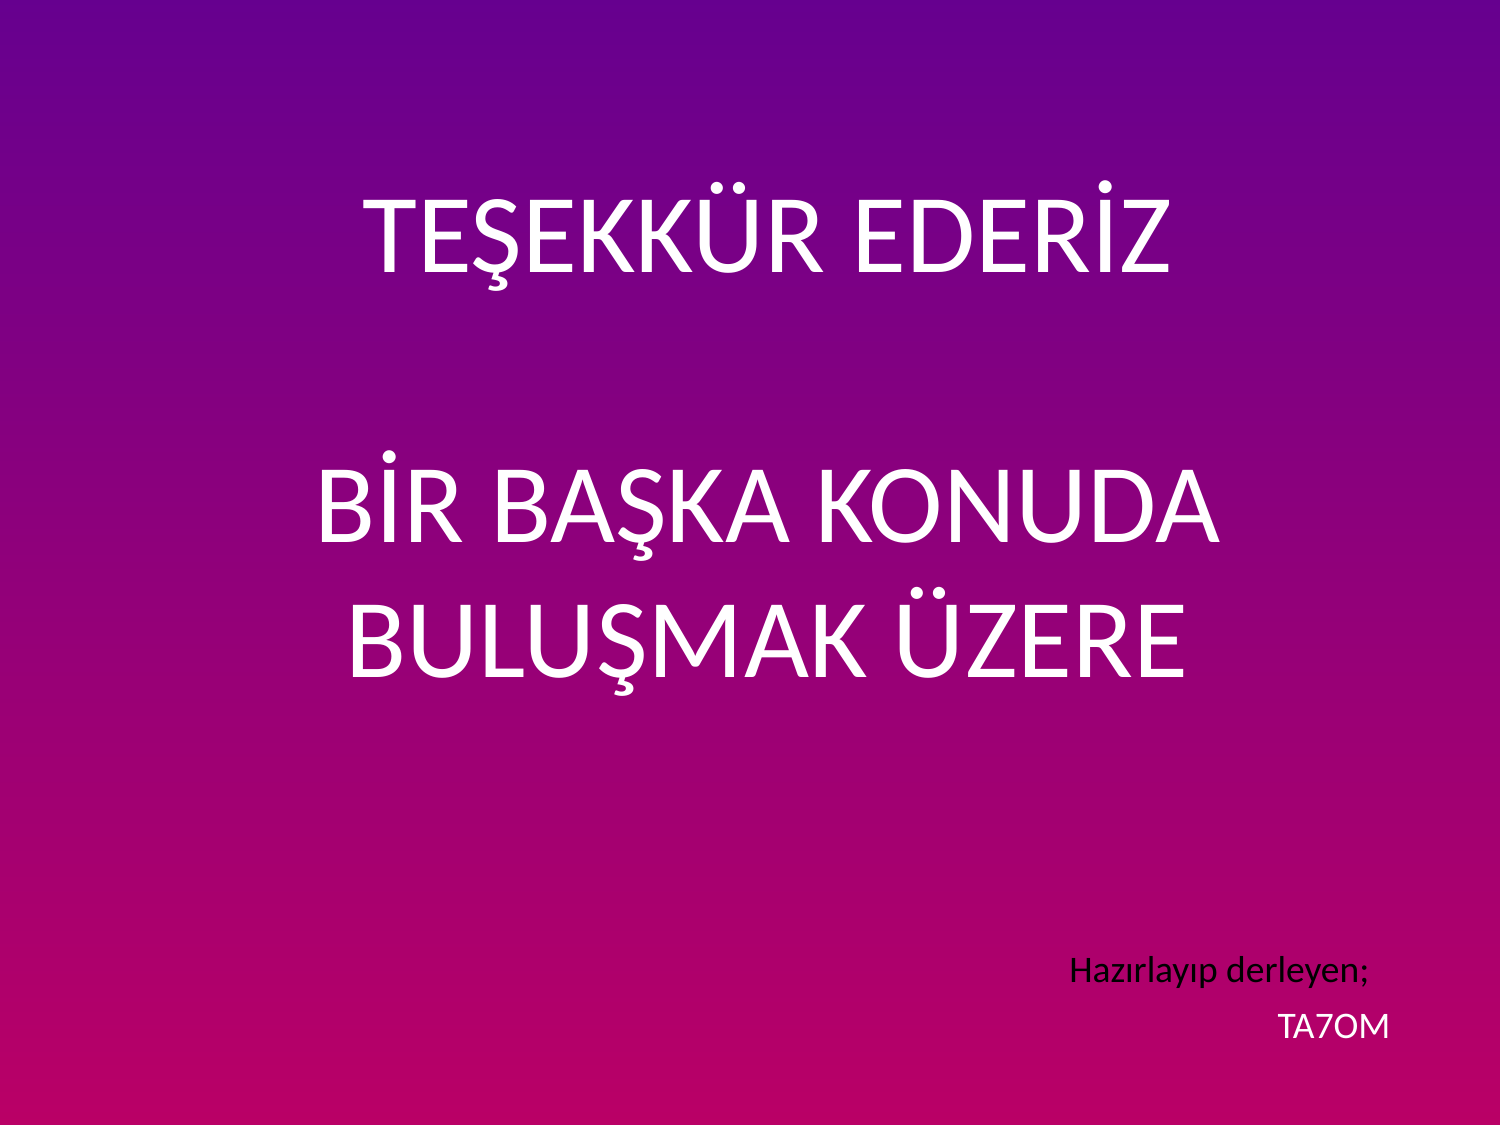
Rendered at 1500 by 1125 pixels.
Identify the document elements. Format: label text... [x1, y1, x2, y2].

text_box TA7OM [1262, 998, 1406, 1054]
text_box TEŞEKKÜR EDERİZ BİR BAŞKA KONUDA BULUŞMAK ÜZERE [105, 152, 1430, 843]
text_box Hazırlayıp derleyen; [1054, 937, 1442, 998]
